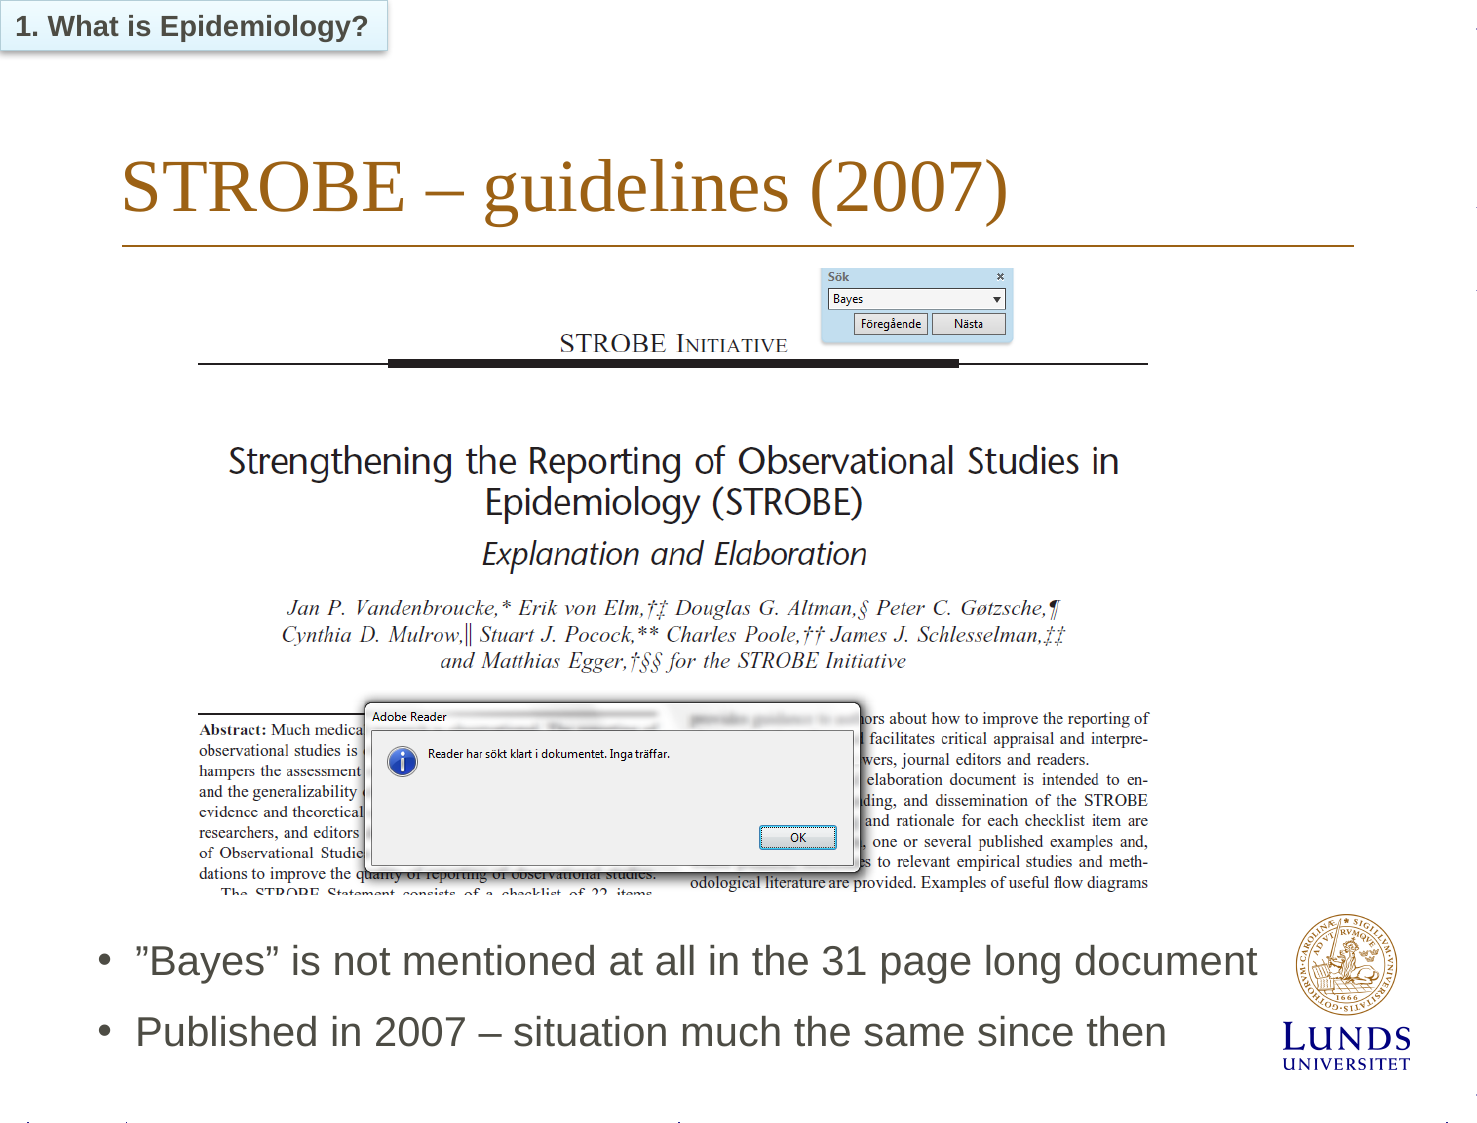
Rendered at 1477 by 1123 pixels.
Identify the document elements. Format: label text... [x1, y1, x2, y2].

picture [1283, 914, 1410, 1070]
title STROBE – guidelines (2007) [105, 46, 1354, 234]
text_box 1. What is Epidemiology? [0, 0, 388, 51]
picture [134, 268, 1173, 895]
list ”Bayes” is not mentioned at all in the 31 page long document Published in 2007 – situation much the same since then [82, 926, 1328, 1123]
